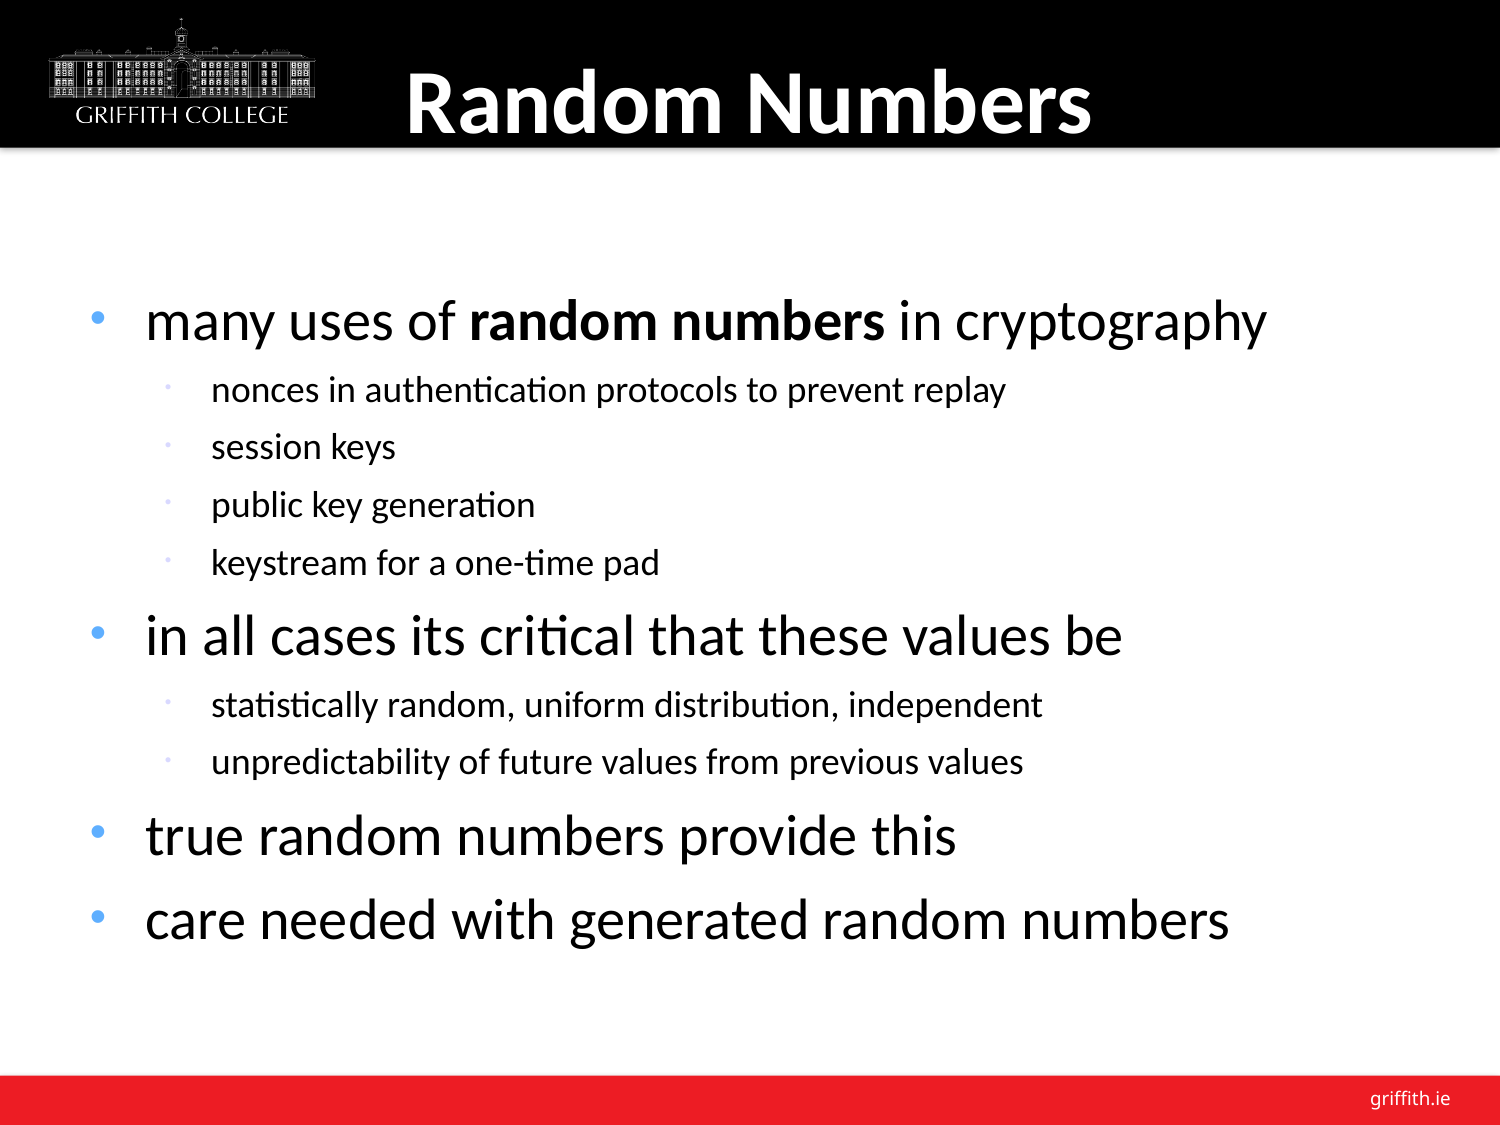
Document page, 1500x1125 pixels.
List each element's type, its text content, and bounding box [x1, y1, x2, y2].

text_box many uses of random numbers in cryptography nonces in authentication protocols to prevent replay session keys public key generation keystream for a one-time pad in all cases its critical that these values be statistically random, uniform distribution, independent unpredictability of future values from previous values true random numbers provide this care needed with generated random numbers [74, 274, 1425, 1088]
text_box Random Numbers [74, 45, 1425, 149]
picture [21, 0, 341, 187]
